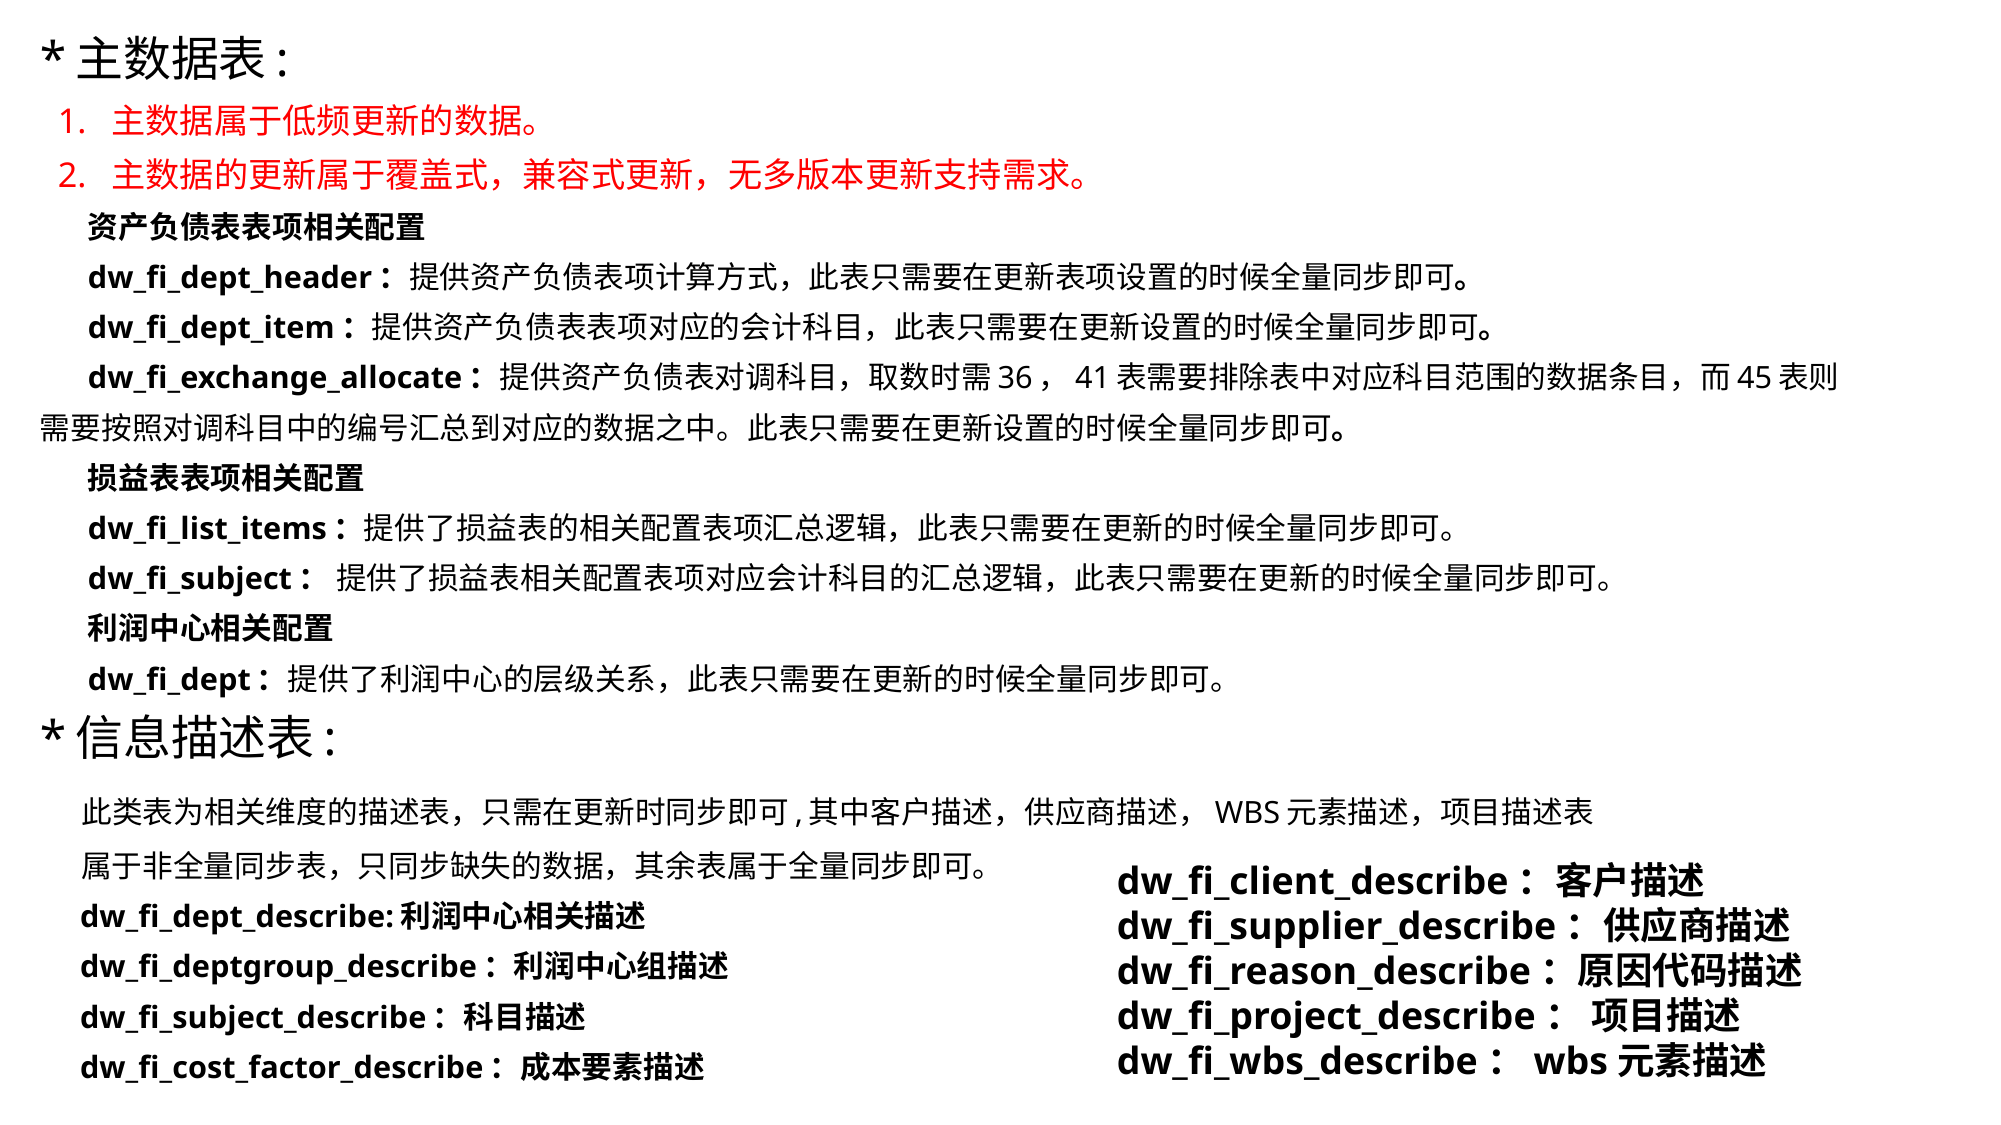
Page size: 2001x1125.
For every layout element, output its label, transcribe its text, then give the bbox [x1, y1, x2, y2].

text_box dw_fi_client_describe：客户描述 dw_fi_supplier_describe：供应商描述 dw_fi_reason_describe：原因代码描述 dw_fi_project_describe： 项目描述 dw_fi_wbs_describe：wbs元素描述 [1102, 850, 1891, 1090]
list *主数据表: 1. 主数据属于低频更新的数据。 2. 主数据的更新属于覆盖式，兼容式更新，无多版本更新支持需求。 资产负债表表项相关配置 dw_fi_dept_header：提供资产负债表项计算方式，此表只需要在更新表项设置的时候全量同步即可。 dw_fi_dept_item：提供资产负债表表项对应的会计科目，此表只需要在更新设置的时候全量同步即可。 dw_fi_exchange_allocate：提供资产负债表对调科目，取数时需36，41表需要排除表中对应科目范围的数据条目，而45表则 需要按照对调科目中的编号汇总到对应的数据之中。此表只需要在更新设置的时候全量同步即可。 损益表表项相关配置 dw_fi_list_items：提供了损益表的相关配置表项汇总逻辑，此表只需要在更新的时候全量同步即可。 dw_fi_subject： 提供了损益表相关配置表项对应会计科目的汇总逻辑，此表只需要在更新的时候全量同步即可。 利润中心相关配置 dw_fi_dept：提供了利润中心的层级关系，此表只需要在更新的时候全量同步即可。 *信息描述表: 此类表为相关维度的描述表，只需在更新时同步即可,其中客户描述，供应商描述，WBS元素描述，项目描述表 属于非全量同步表，只同步缺失的数据，其余表属于全量同步即可。 dw_fi_dept_describe:利润中心相关描述 dw_fi_deptgroup_describe：利润中心组描述 dw_fi_subject_describe：科目描述 dw_fi_cost_factor_describe：成本要素描述 [24, 28, 2000, 1093]
